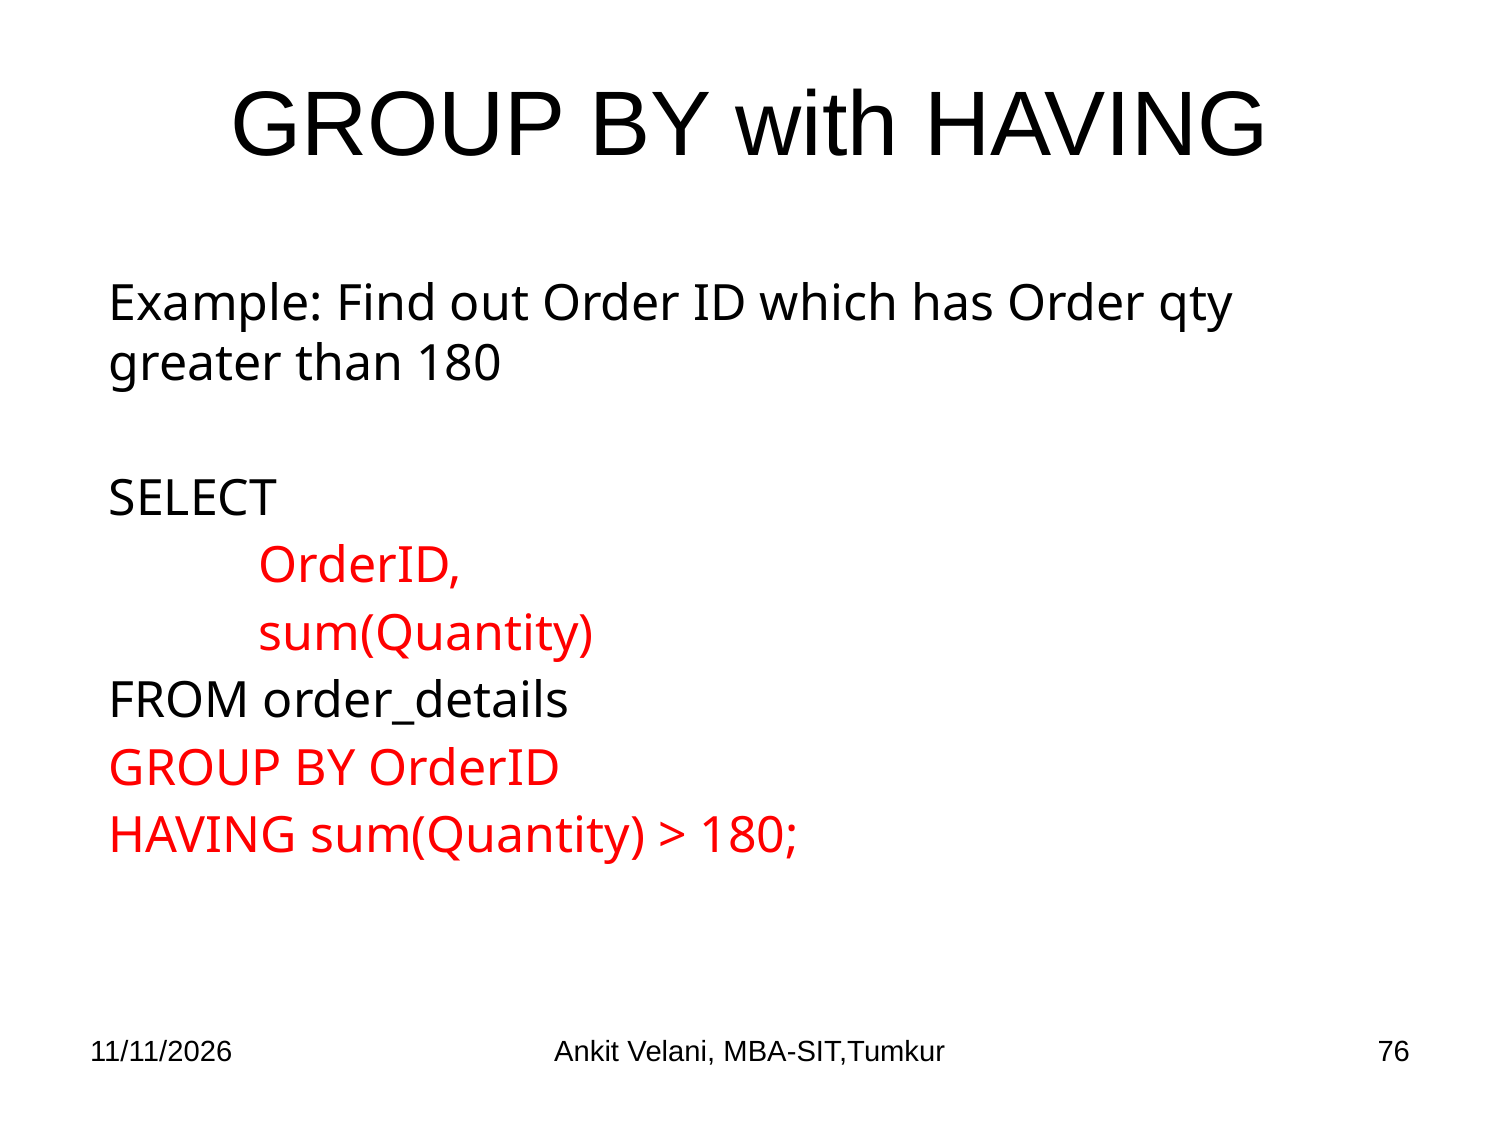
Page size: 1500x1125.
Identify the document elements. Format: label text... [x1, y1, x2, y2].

slide_number 76 [1074, 1024, 1425, 1103]
title GROUP BY with HAVING [75, 25, 1425, 213]
list Example: Find out Order ID which has Order qty greater than 180 SELECT OrderID, sum(Quantity) FROM order_details GROUP BY OrderID HAVING sum(Quantity) > 180; [75, 262, 1425, 1005]
footer Ankit Velani, MBA-SIT,Tumkur [512, 1024, 988, 1103]
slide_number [75, 1024, 425, 1103]
